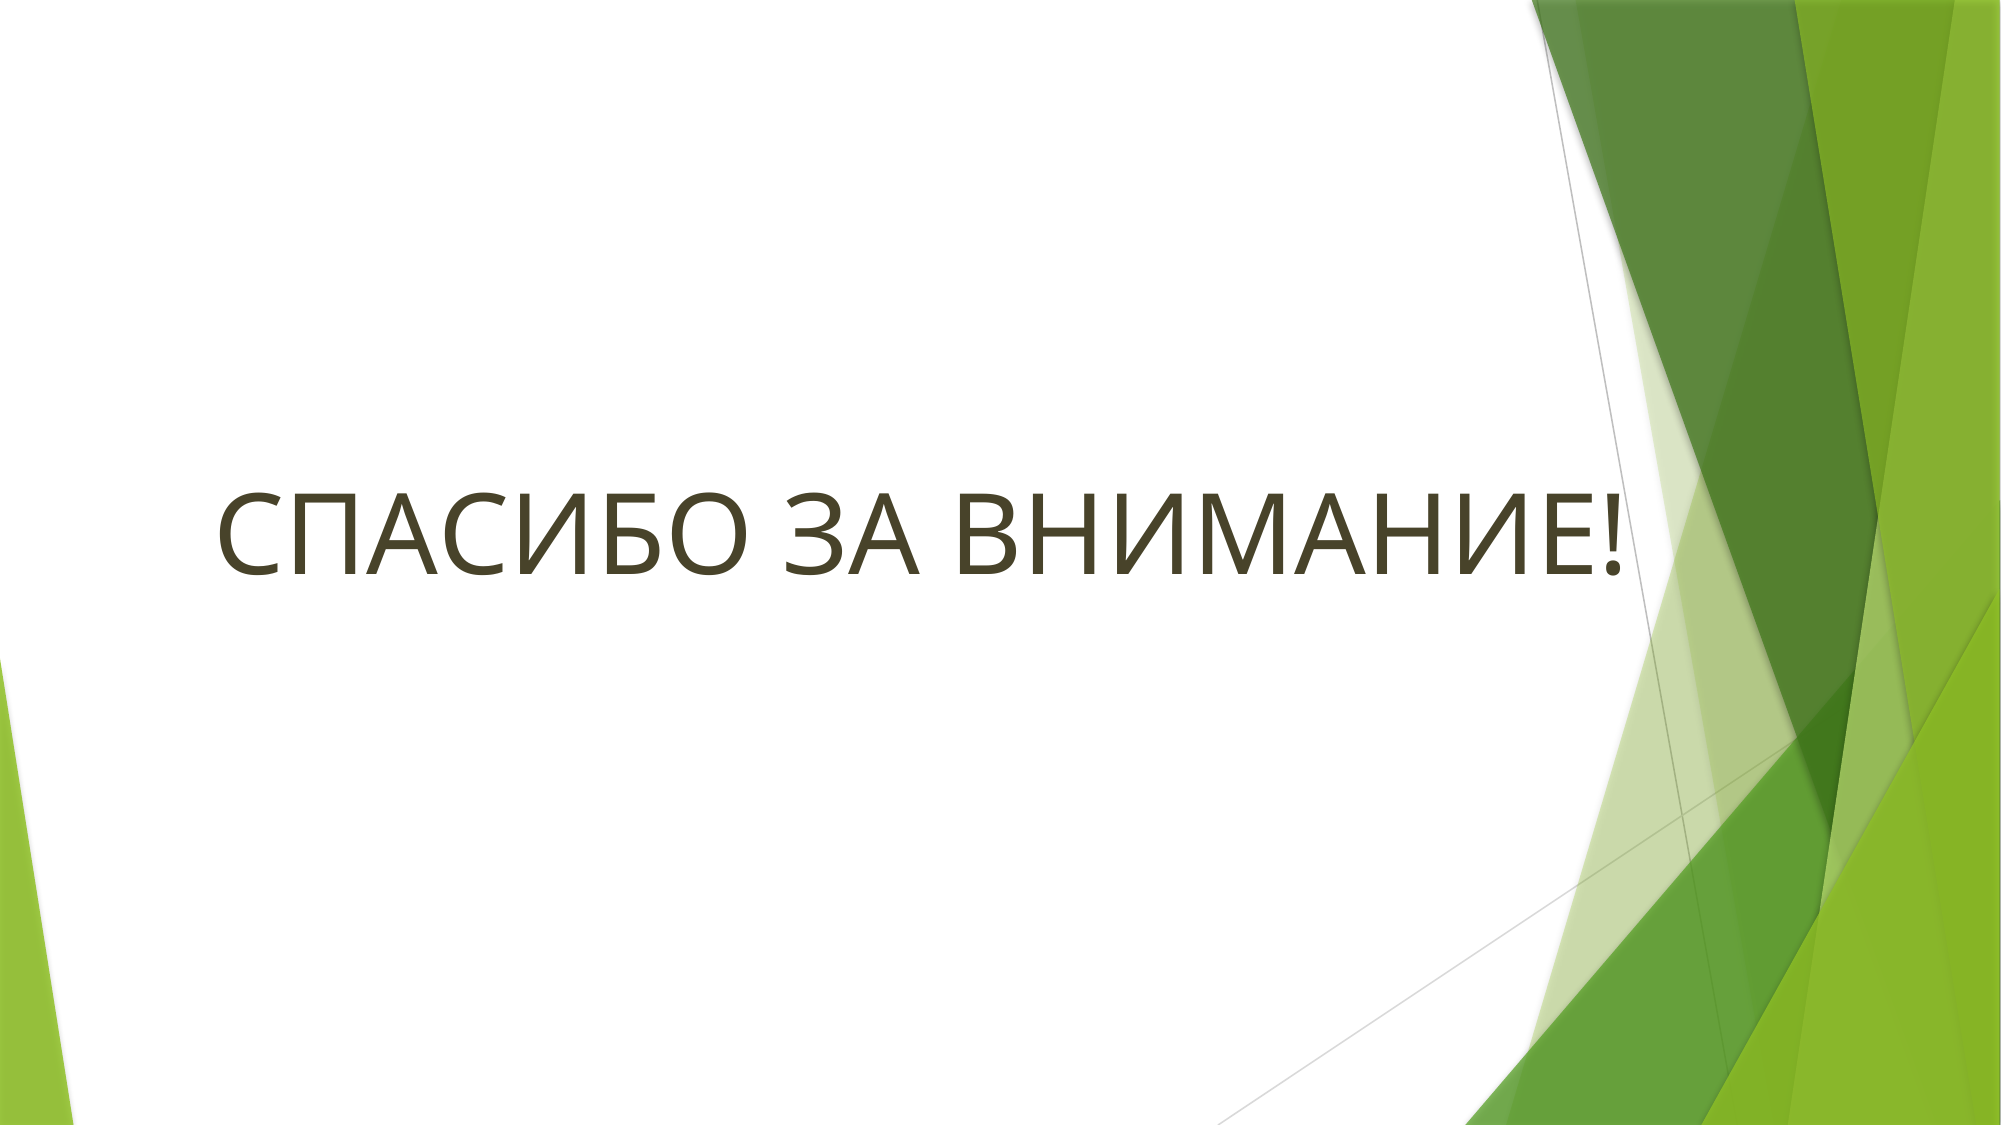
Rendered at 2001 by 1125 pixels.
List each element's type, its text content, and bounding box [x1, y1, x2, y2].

text_box СПАСИБО ЗА ВНИМАНИЕ! [198, 454, 1645, 605]
